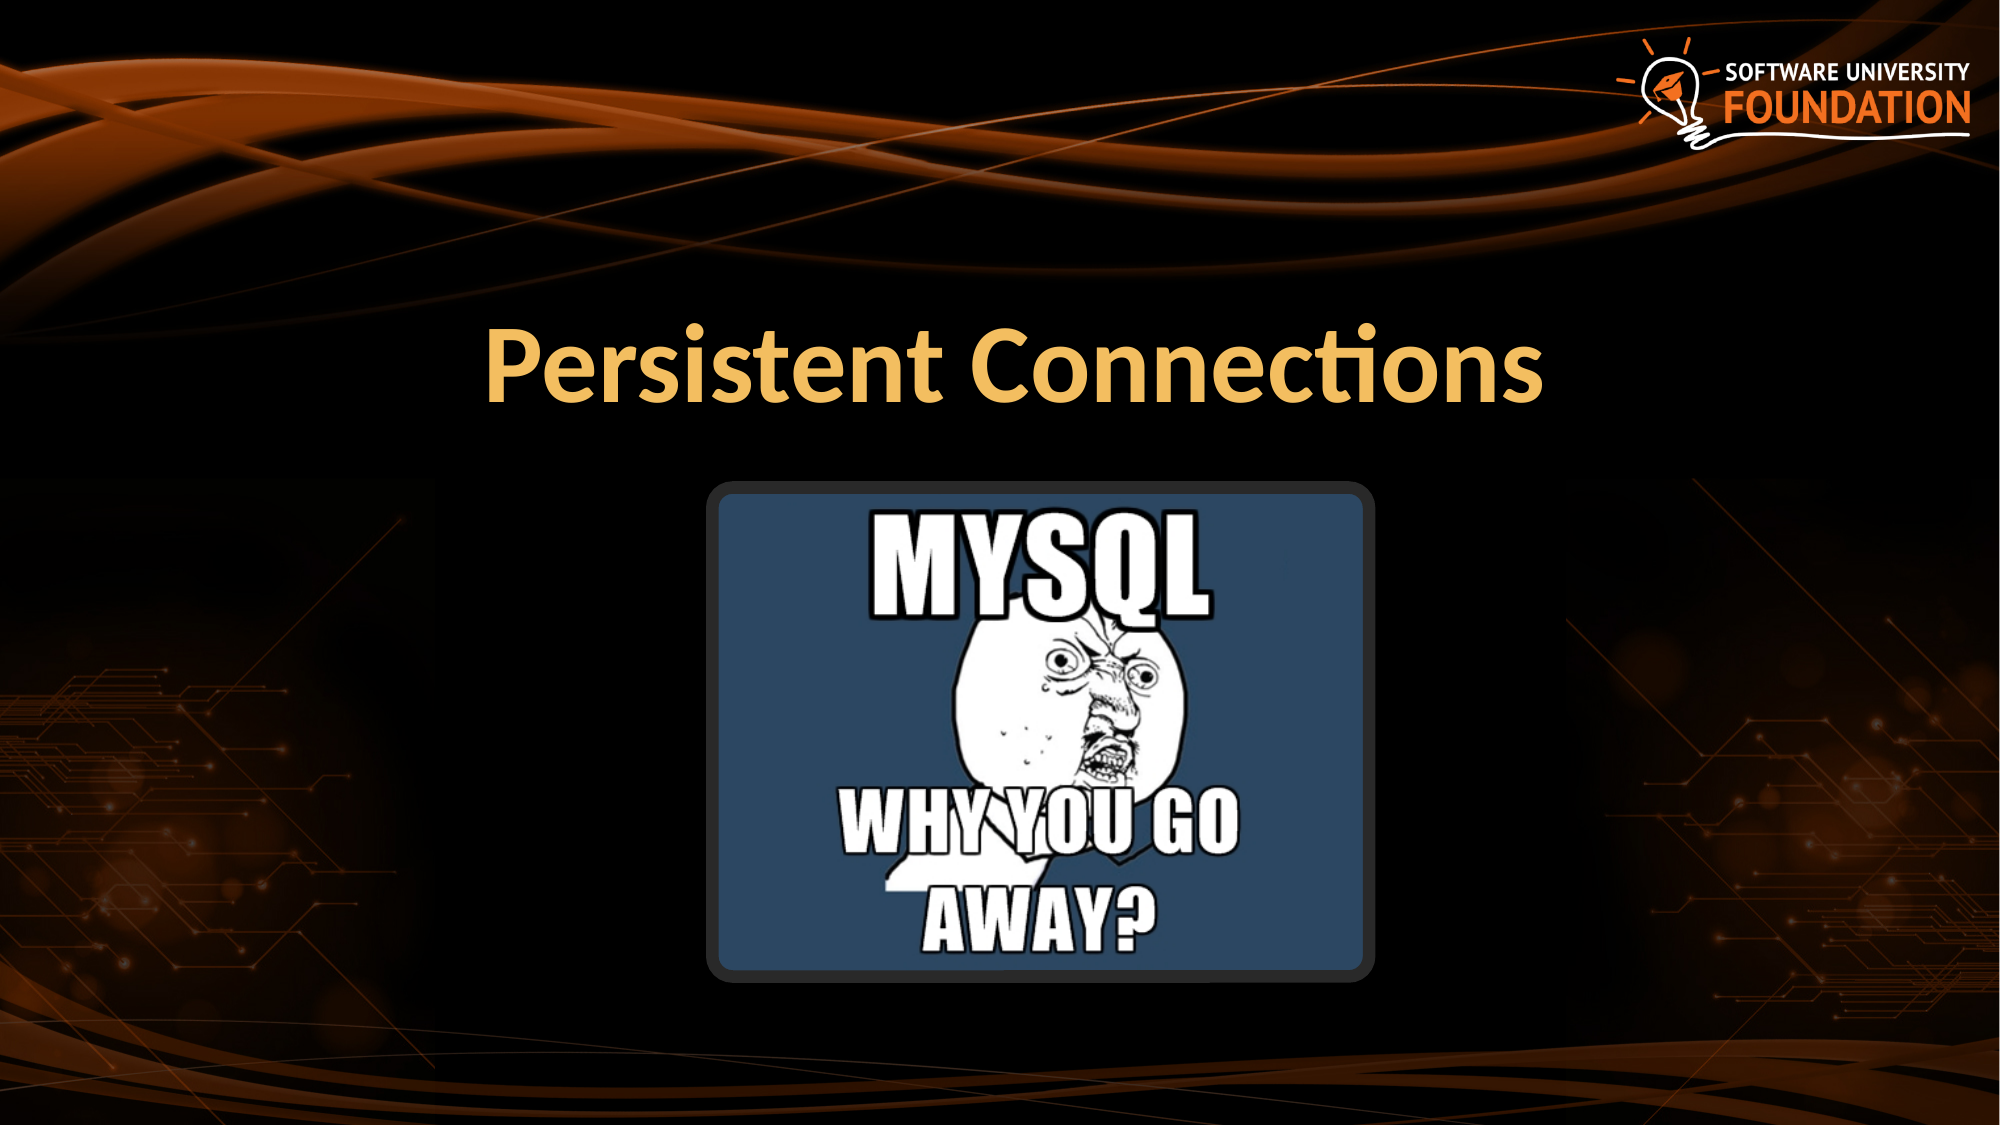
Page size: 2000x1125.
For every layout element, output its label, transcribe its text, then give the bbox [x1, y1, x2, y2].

picture [0, 0, 2000, 1125]
title Persistent Connections [272, 297, 1758, 433]
